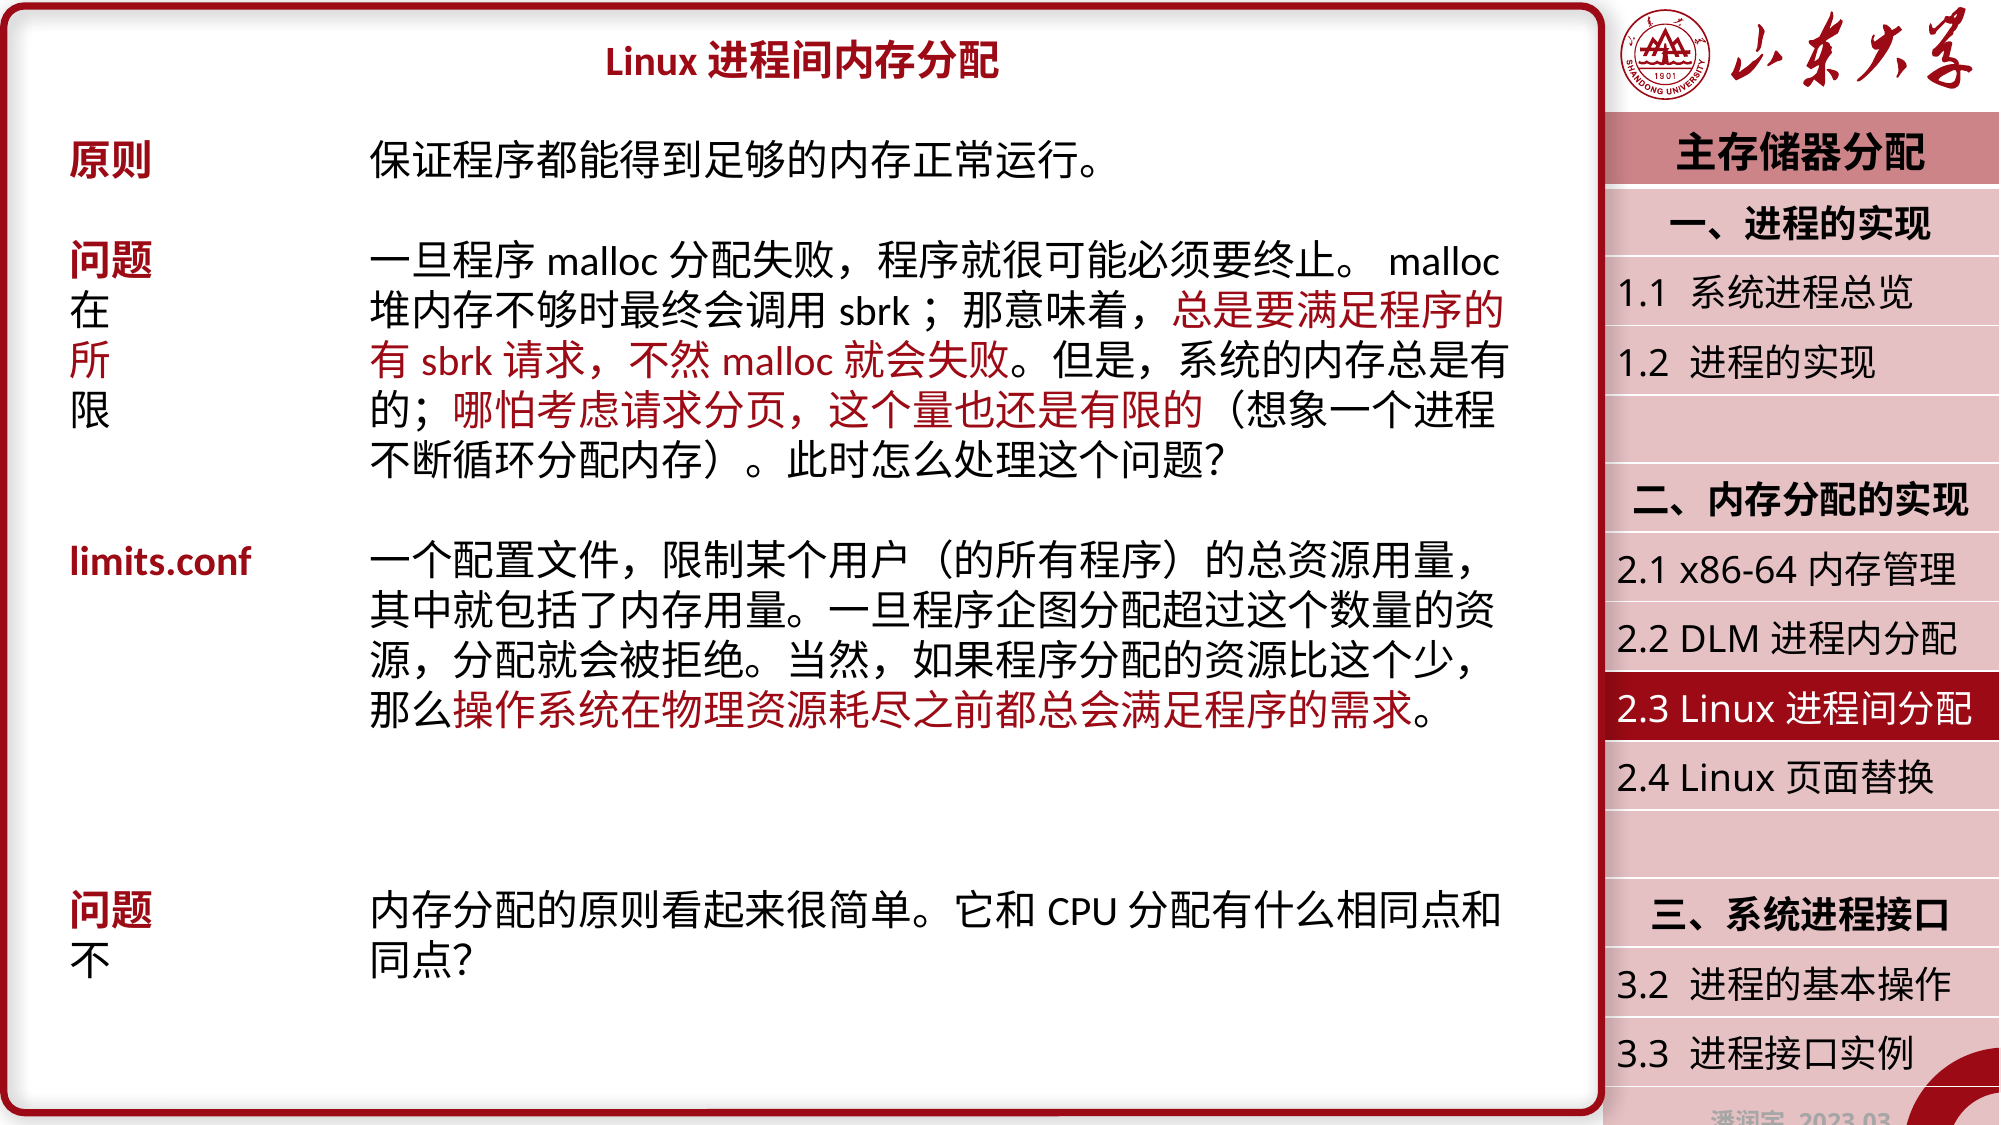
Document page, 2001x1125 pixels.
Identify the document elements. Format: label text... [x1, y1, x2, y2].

table_cell 1.1 系统进程总览 [1618, 257, 1999, 325]
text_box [1620, 5, 1977, 100]
table_cell [1618, 396, 1999, 462]
table_cell 三、系统进程接口 [1619, 879, 1999, 946]
table_cell 2.1 x86-64内存管理 [1619, 533, 1999, 601]
table_cell 3.2 进程的基本操作 [1619, 948, 1999, 1016]
table_cell [1619, 811, 1999, 877]
text_box [2, 4, 1603, 1114]
table_cell 3.3 进程接口实例 [1619, 1018, 1999, 1086]
table_header 主存储器分配 [1618, 112, 1999, 184]
table_cell 二、内存分配的实现 [1618, 464, 1999, 531]
table_cell 一、进程的实现 [1618, 189, 1999, 255]
text_box Linux进程间内存分配 原则 保证程序都能得到足够的内存正常运行。 问题 一旦程序malloc分配失败，程序就很可能必须要终止。malloc在 堆内存不够时最终会调用sbrk；那意味着，总是要满足程序的所 有sbrk请求，不然malloc就会失败。但是，系统的内存总是有限 的；哪怕考虑请求分页，这个量也还是有限的（想象一个进程 不断循环分配内存）。此时怎么处理这个问题？ limits.conf 一个配置文件，限制某个用户（的所有程序）的总资源用量， 其中就包括了内存用量。一旦程序企图分配超过这个数量的资 源，分配就会被拒绝。当然，如果程序分配的资源比这个少， 那么操作系统在物理资源耗尽之前都总会满足程序的需求。 问题 内存分配的原则看起来很简单。它和CPU分配有什么相同点和不 同点？ [54, 26, 1551, 992]
table_cell 2.2 DLM进程内分配 [1619, 602, 1999, 670]
table_cell 2.4 Linux页面替换 [1619, 742, 1999, 809]
table_cell 潘润宇 2023.03 [1603, 1087, 1999, 1125]
table_cell 2.3 Linux进程间分配 [1619, 672, 1999, 740]
table_cell 1.2 进程的实现 [1618, 326, 1999, 394]
